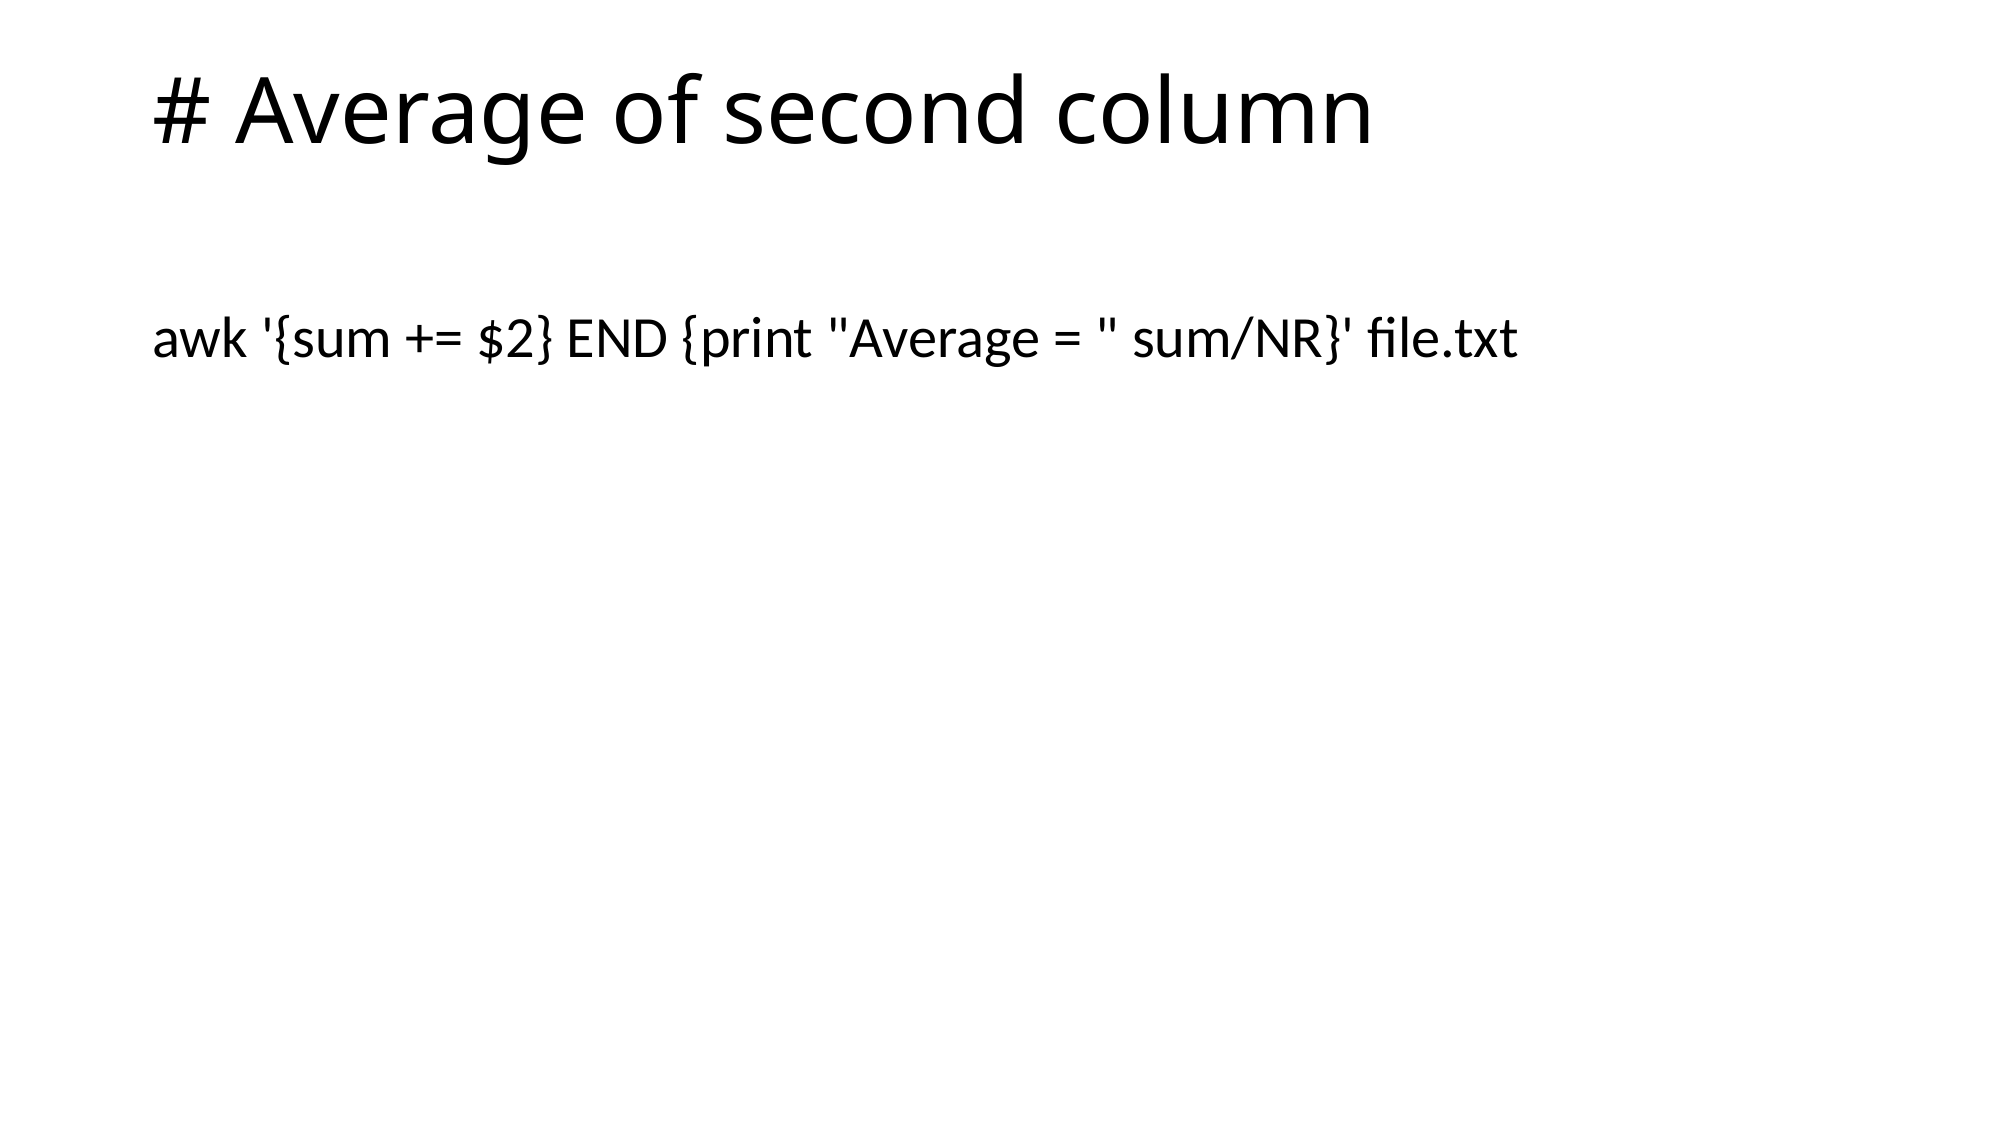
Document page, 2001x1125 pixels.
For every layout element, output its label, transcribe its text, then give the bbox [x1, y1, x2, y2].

list awk '{sum += $2} END {print "Average = " sum/NR}' file.txt [137, 299, 1863, 1014]
title # Average of second column [137, 59, 1863, 278]
